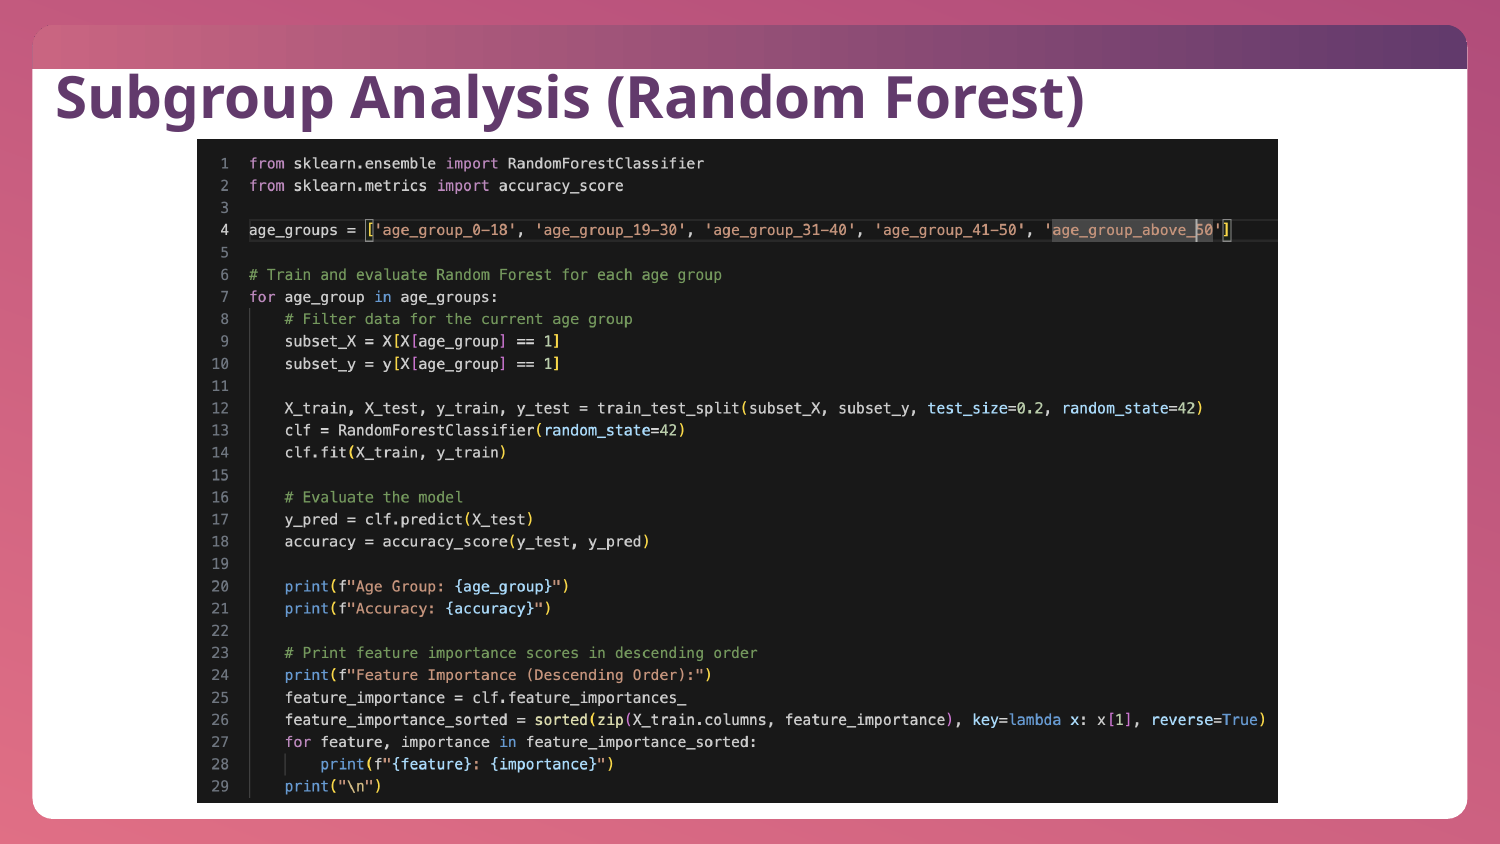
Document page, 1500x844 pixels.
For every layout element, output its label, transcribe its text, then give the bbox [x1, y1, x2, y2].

picture [196, 139, 1278, 803]
title Subgroup Analysis (Random Forest) [40, 41, 1303, 159]
